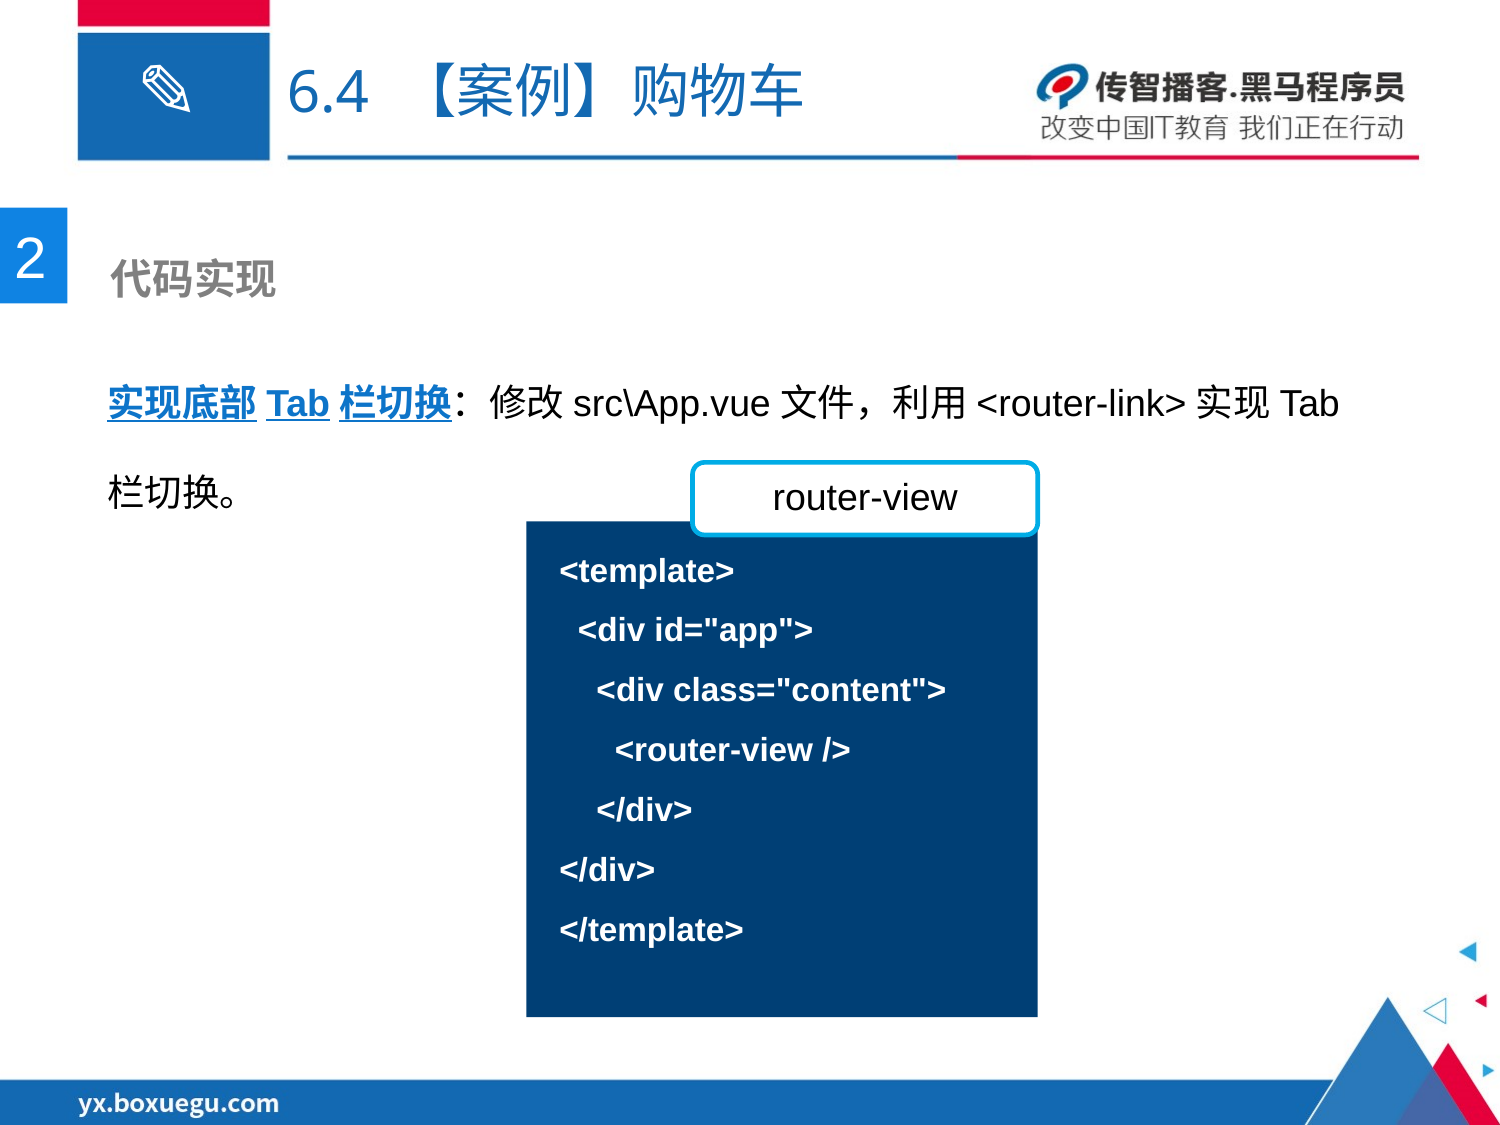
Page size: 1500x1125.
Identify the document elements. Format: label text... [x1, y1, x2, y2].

text_box router-view [692, 462, 1038, 520]
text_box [0, 207, 68, 304]
picture [0, 1, 1500, 1125]
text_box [526, 521, 1038, 1018]
text_box 代码实现 [70, 245, 842, 310]
text_box 实现底部Tab栏切换：修改src\App.vue文件，利用<router-link>实现Tab栏切换。 [92, 326, 1390, 522]
text_box 6.4 【案例】购物车 [271, 25, 1046, 153]
